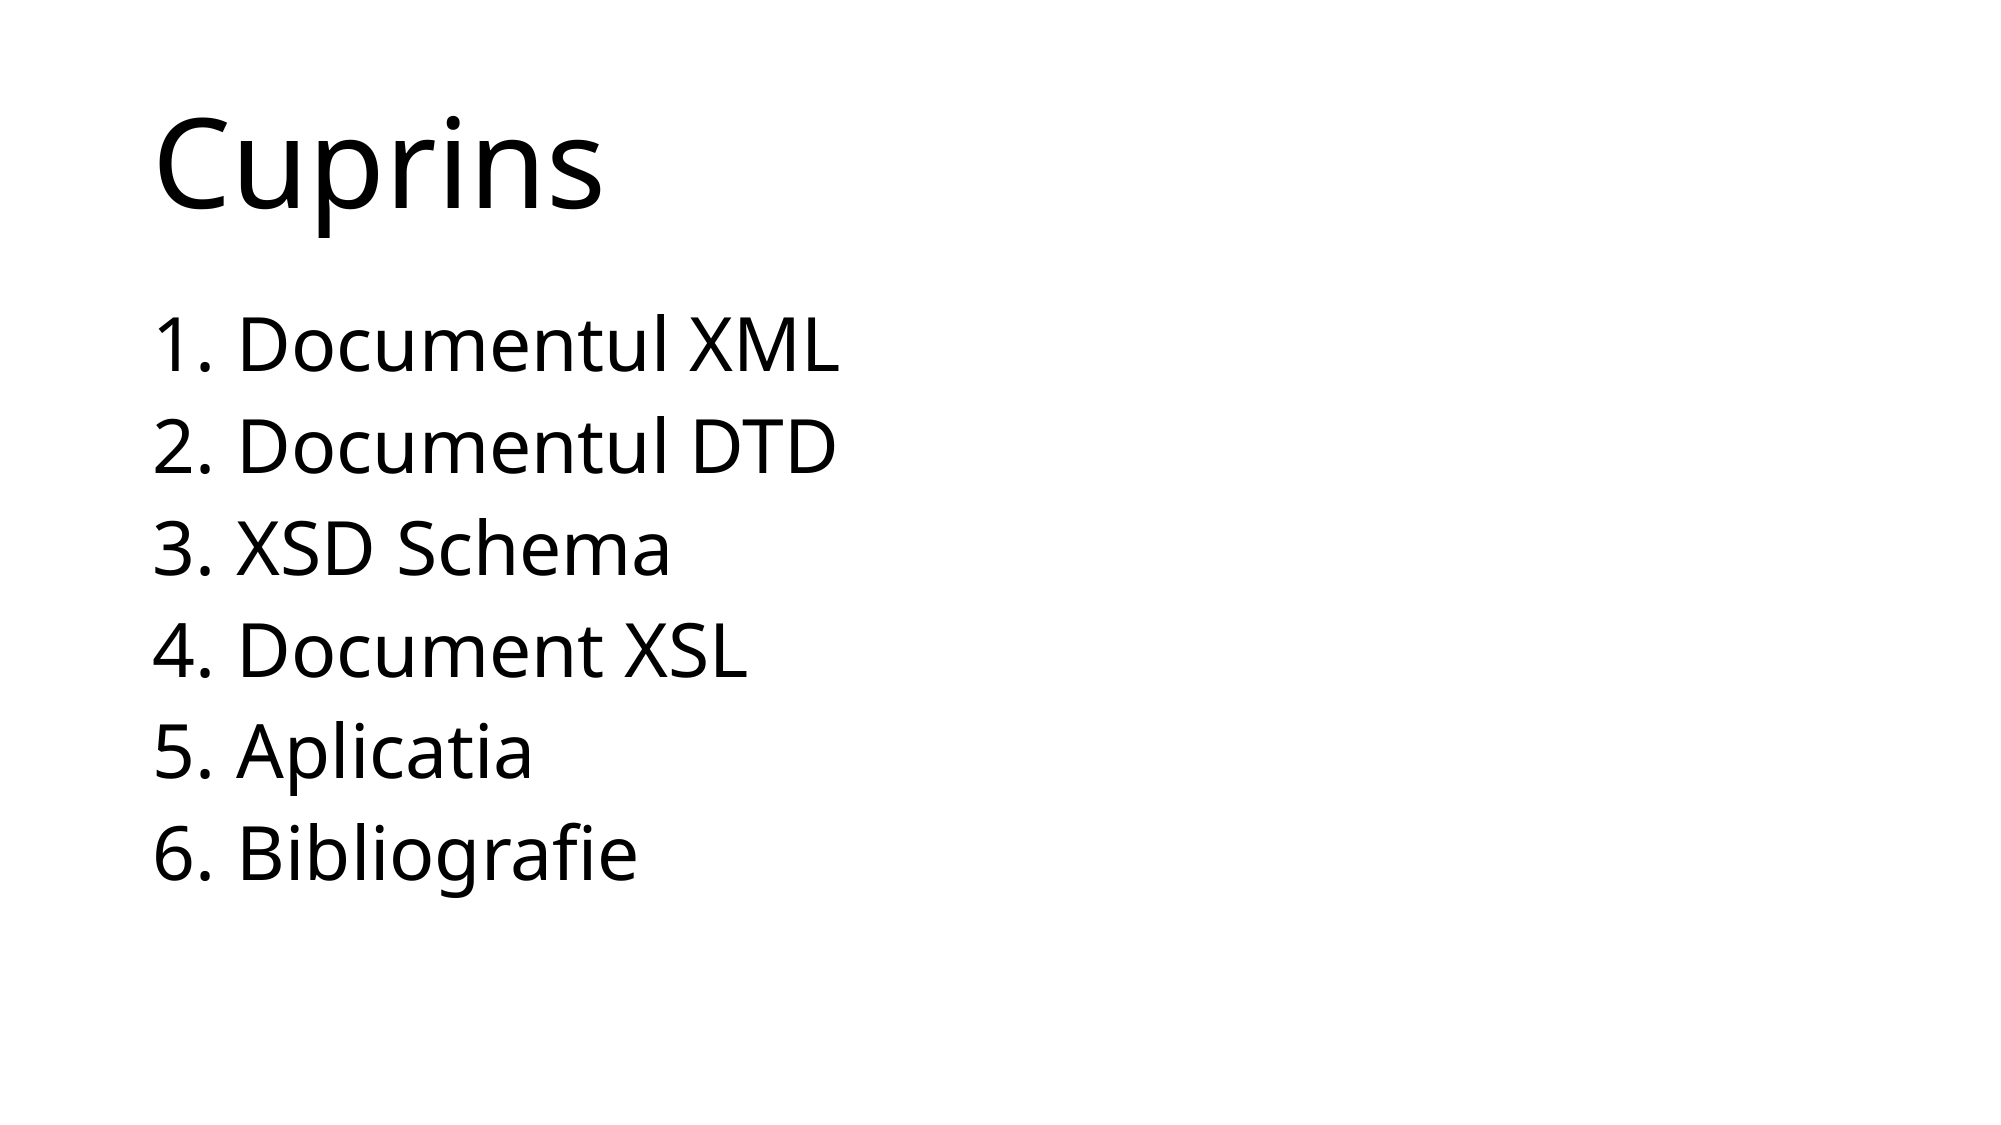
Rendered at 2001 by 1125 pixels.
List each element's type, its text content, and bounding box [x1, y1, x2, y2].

title Cuprins [137, 59, 1863, 278]
list Documentul XML Documentul DTD XSD Schema Document XSL Aplicatia Bibliografie [137, 299, 1863, 1014]
